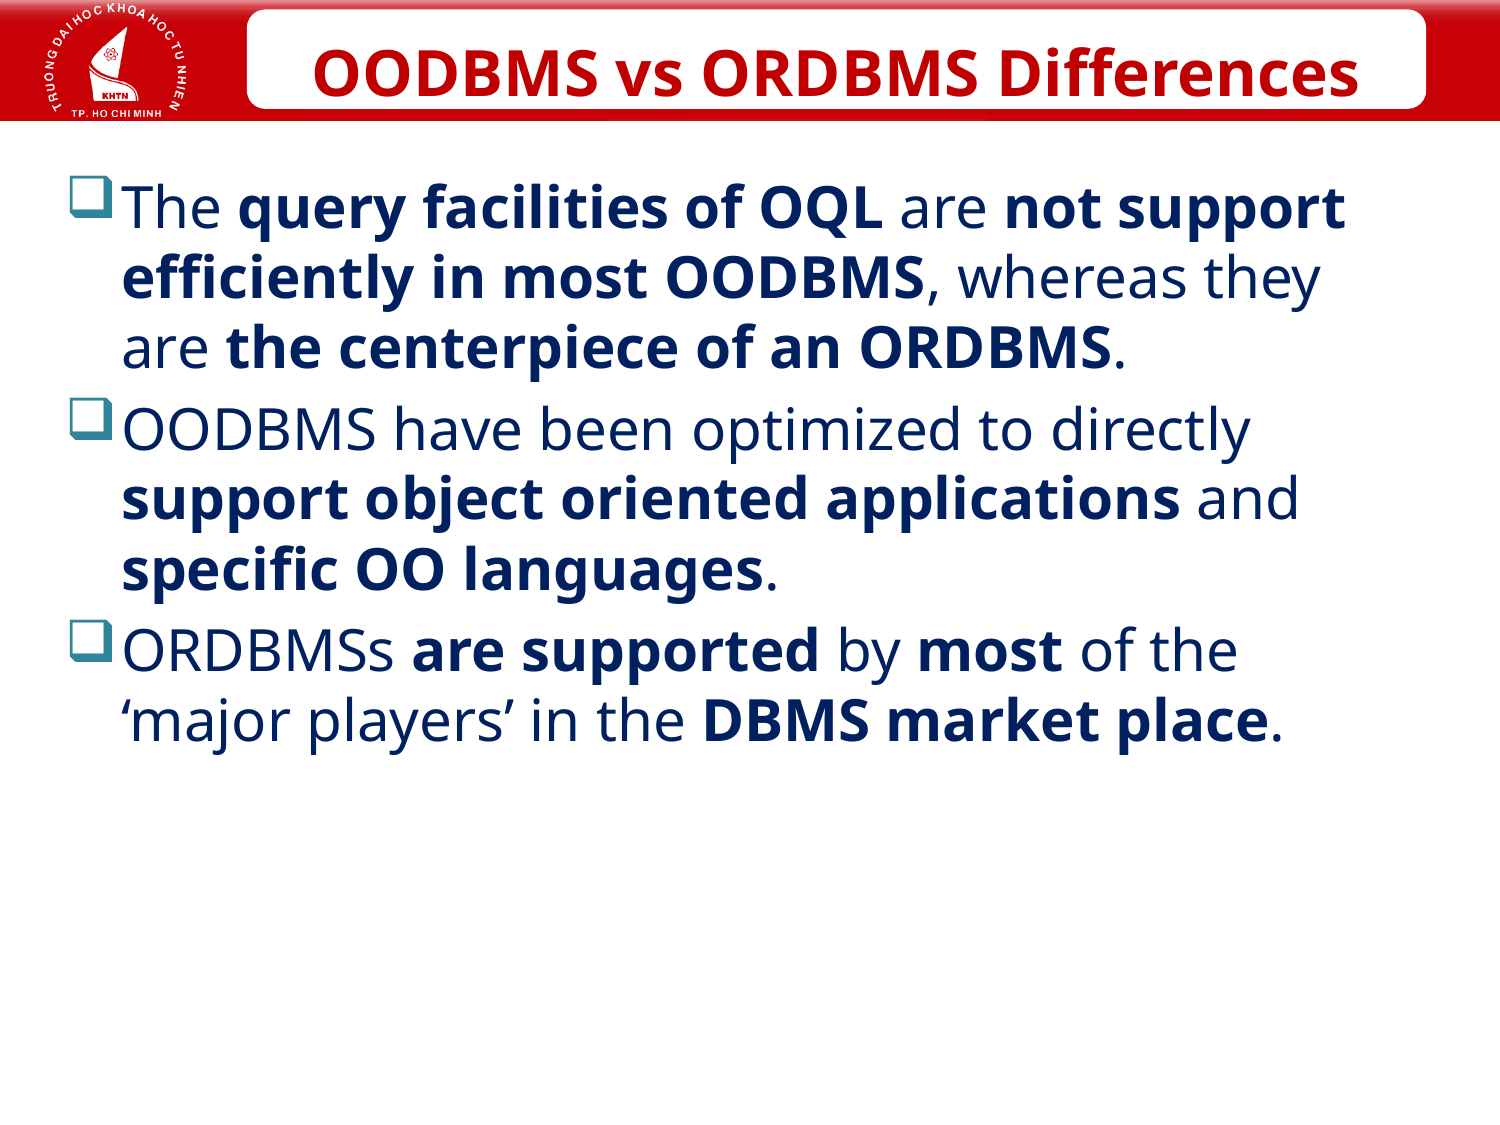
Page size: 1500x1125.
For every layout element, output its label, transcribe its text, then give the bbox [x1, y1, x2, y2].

picture [0, 0, 1500, 121]
list The query facilities of OQL are not support efficiently in most OODBMS, whereas they are the centerpiece of an ORDBMS. OODBMS have been optimized to directly support object oriented applications and specific OO languages. ORDBMSs are supported by most of the ‘major players’ in the DBMS market place. [50, 162, 1400, 813]
title OODBMS vs ORDBMS Differences [262, 24, 1411, 118]
